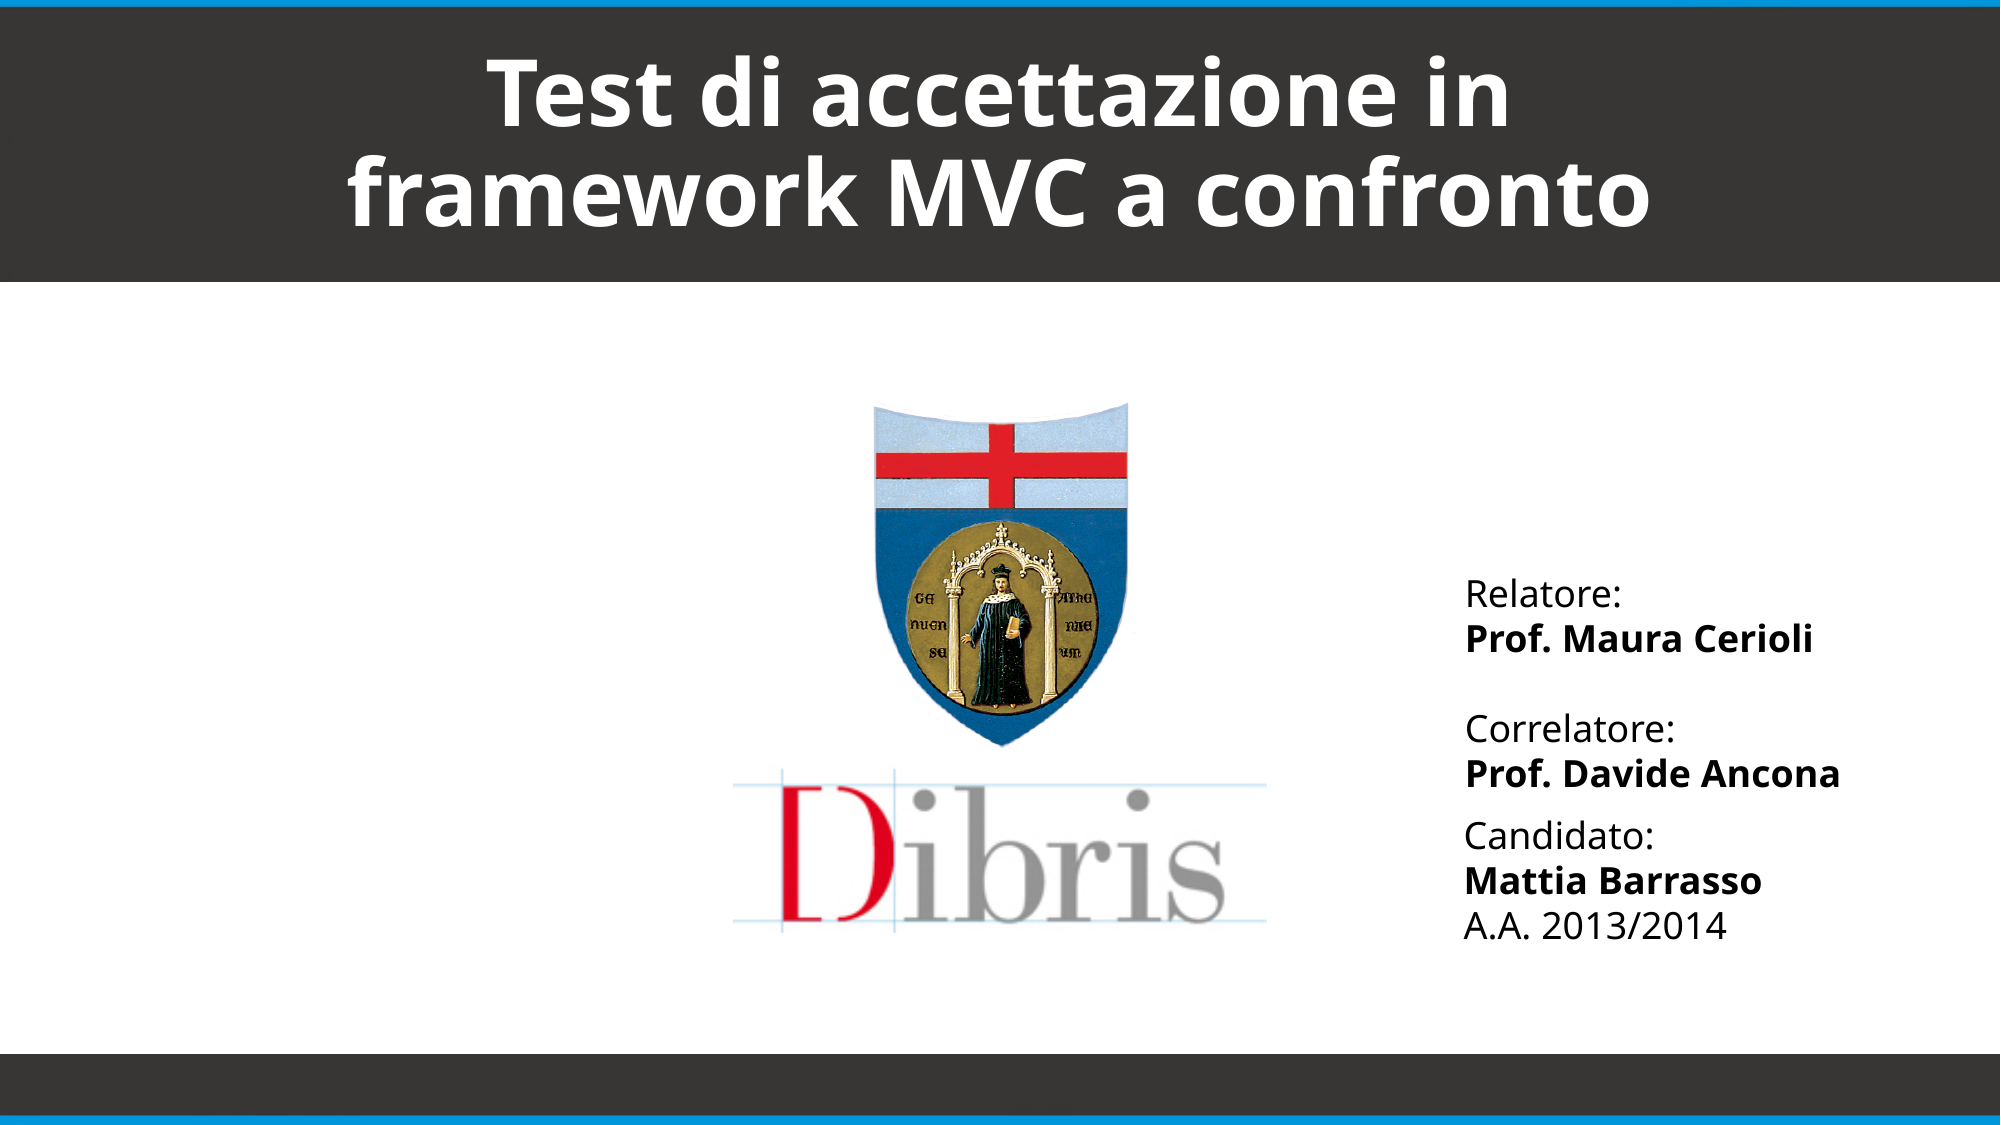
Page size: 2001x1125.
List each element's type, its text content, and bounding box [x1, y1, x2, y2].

picture [0, 1054, 2000, 1115]
text_box Candidato: Mattia Barrasso A.A. 2013/2014 [1448, 805, 1778, 955]
picture [733, 763, 1267, 933]
picture [862, 397, 1137, 754]
picture [0, 147, 2000, 282]
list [0, 0, 2000, 147]
text_box Relatore: Prof. Maura Cerioli Correlatore: Prof. Davide Ancona [1450, 562, 1857, 803]
